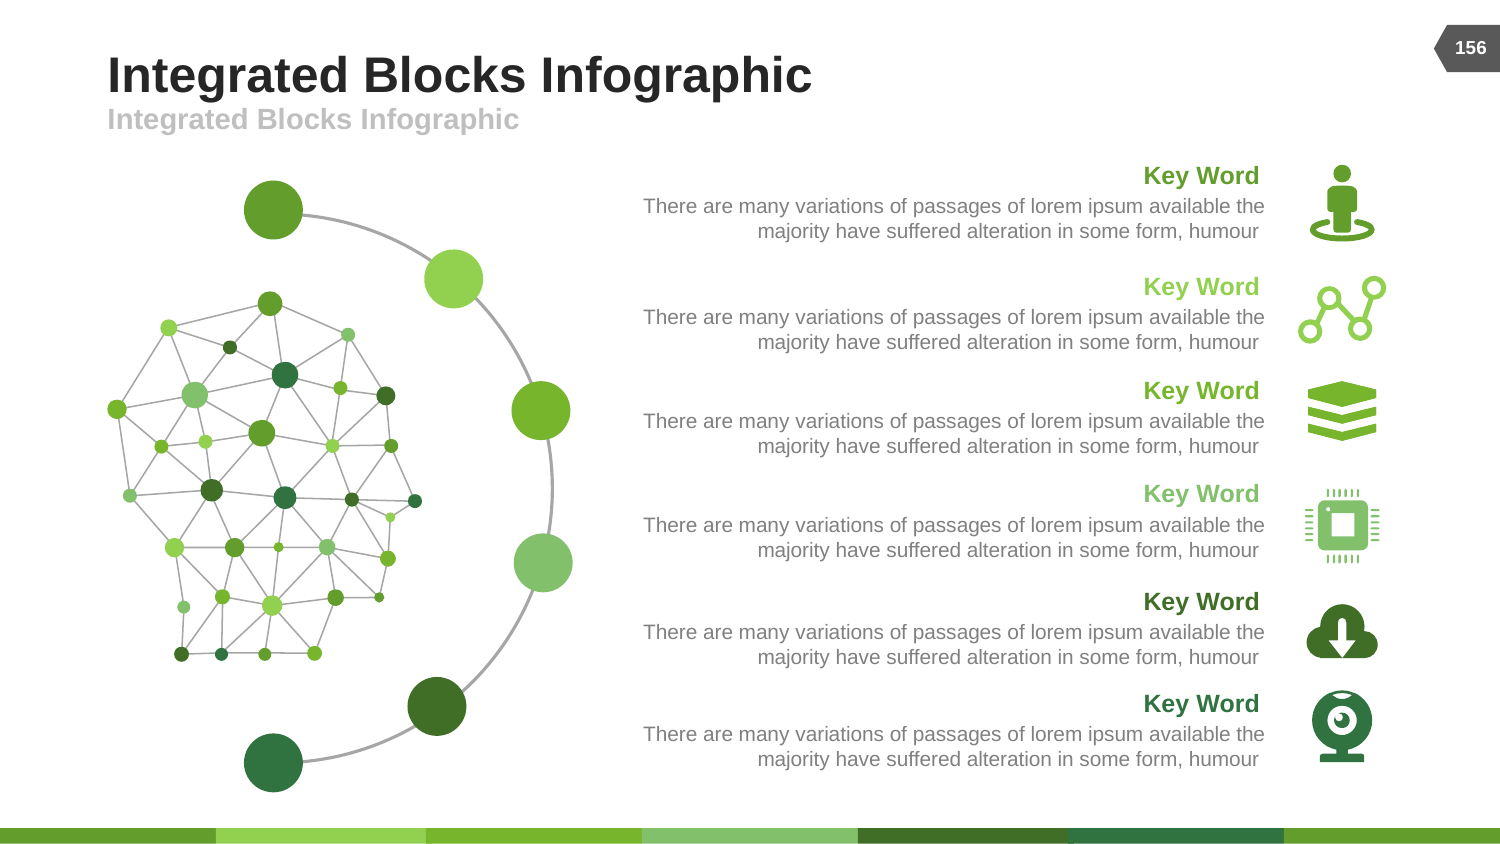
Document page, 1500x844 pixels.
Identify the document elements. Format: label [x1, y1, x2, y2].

text_box [617, 407, 1265, 458]
slide_number [1439, 24, 1500, 70]
text_box [107, 178, 575, 795]
text_box [1143, 477, 1260, 508]
text_box [1143, 159, 1260, 190]
text_box [1143, 270, 1260, 301]
text_box [1143, 687, 1260, 718]
text_box [1311, 690, 1373, 763]
text_box [617, 618, 1265, 669]
text_box [1333, 164, 1352, 183]
text_box [1143, 585, 1260, 616]
text_box [617, 721, 1265, 772]
text_box [1306, 604, 1378, 659]
text_box [1298, 275, 1387, 344]
text_box [1327, 185, 1358, 233]
text_box [617, 511, 1265, 562]
text_box [617, 304, 1265, 355]
text_box [1304, 488, 1380, 564]
title [107, 43, 1033, 102]
text_box [1309, 219, 1375, 242]
text_box [617, 192, 1265, 243]
text_box [1143, 374, 1260, 405]
text_box [1307, 380, 1377, 441]
list [107, 101, 783, 135]
